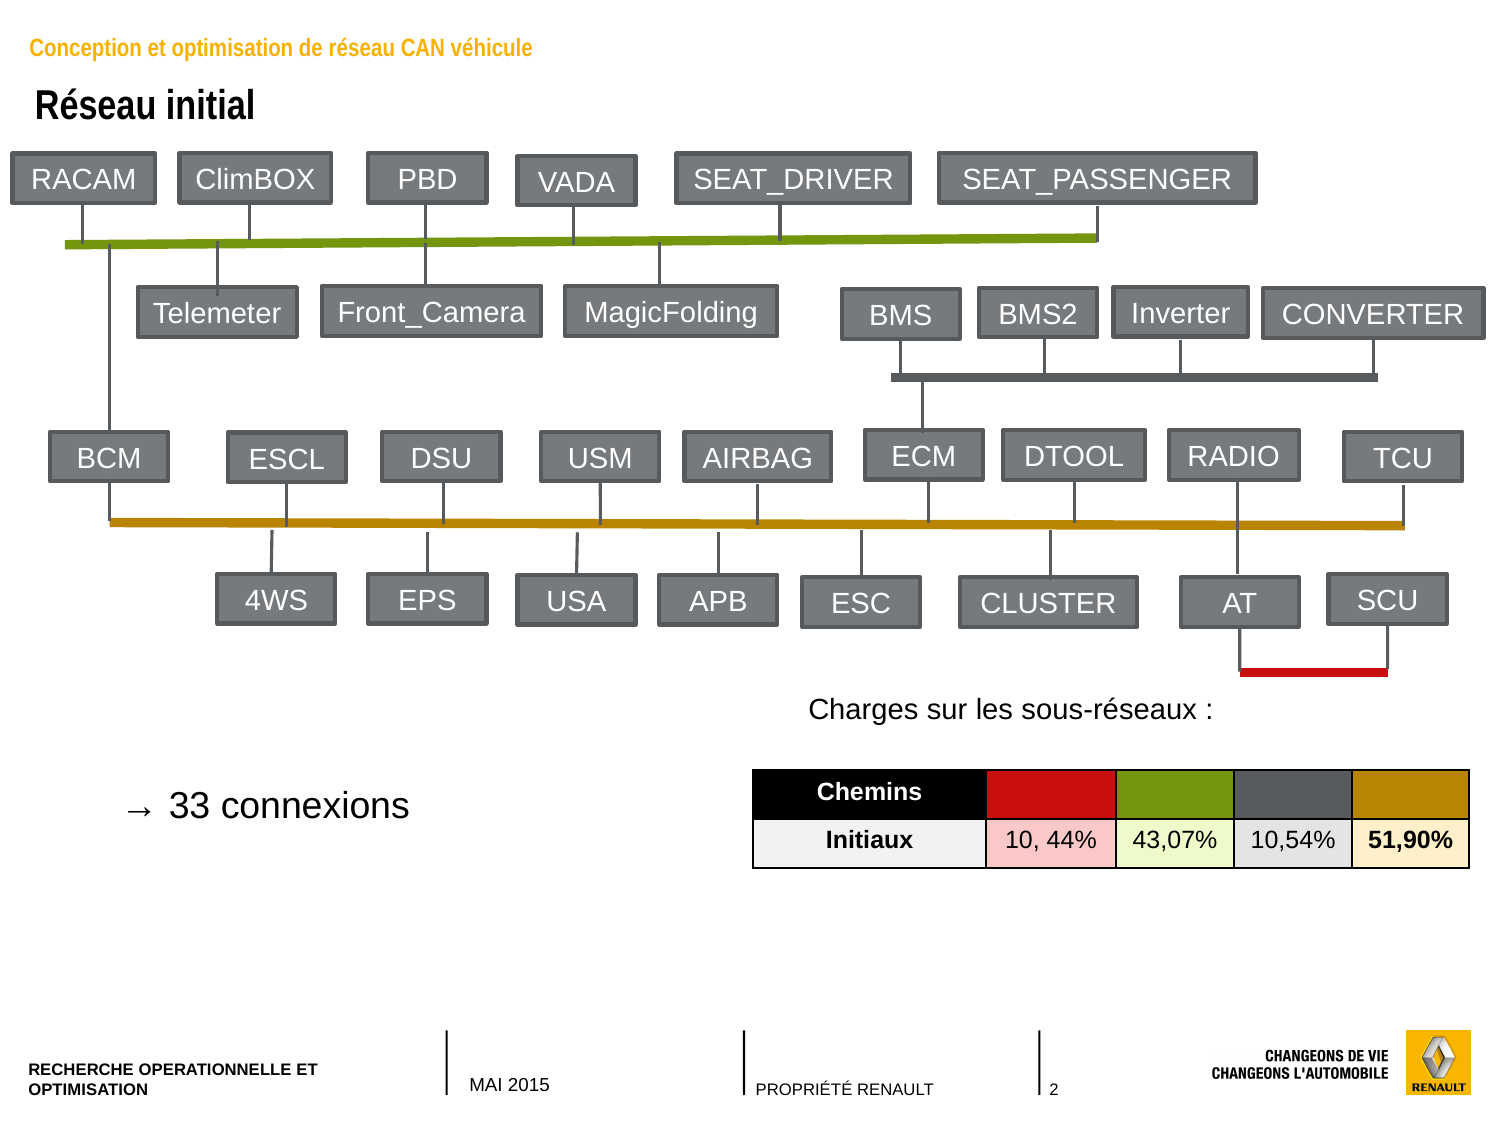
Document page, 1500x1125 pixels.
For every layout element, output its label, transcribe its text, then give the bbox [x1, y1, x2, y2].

text_box CLUSTER [958, 575, 1139, 629]
text_box ESC [800, 575, 922, 629]
text_box SEAT_DRIVER [674, 151, 912, 205]
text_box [426, 237, 569, 245]
text_box 4WS [215, 572, 337, 626]
text_box Front_Camera [320, 284, 543, 338]
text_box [577, 237, 777, 245]
table_header [1353, 771, 1468, 818]
text_box Charges sur les sous-réseaux : [793, 683, 1368, 733]
table_cell 43,07% [1117, 820, 1233, 867]
text_box BCM [48, 430, 170, 483]
picture [1406, 1030, 1471, 1095]
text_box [109, 522, 282, 526]
text_box RACAM [10, 151, 157, 205]
text_box Telemeter [136, 285, 299, 339]
table_header [1235, 771, 1351, 818]
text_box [1241, 522, 1398, 526]
text_box EPS [366, 572, 489, 626]
table_cell 51,90% [1353, 820, 1468, 867]
list Conception et optimisation de réseau CAN véhicule [29, 31, 1471, 67]
text_box ECM [863, 428, 985, 482]
text_box RADIO [1167, 428, 1301, 482]
text_box Inverter [1111, 285, 1250, 339]
list Réseau initial [34, 78, 1476, 132]
text_box CONVERTER [1261, 286, 1486, 340]
text_box AIRBAG [682, 430, 833, 483]
text_box ESCL [226, 430, 348, 484]
text_box MagicFolding [563, 284, 779, 338]
text_box BMS [840, 287, 962, 341]
text_box SEAT_PASSENGER [937, 151, 1258, 205]
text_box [1076, 522, 1233, 526]
text_box DSU [380, 430, 503, 483]
table_cell 10, 44% [987, 820, 1115, 867]
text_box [250, 237, 423, 245]
text_box ClimBOX [177, 151, 333, 205]
text_box PBD [366, 151, 489, 205]
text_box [86, 237, 248, 245]
text_box DTOOL [1001, 428, 1147, 482]
text_box TCU [1342, 430, 1464, 483]
table_header [987, 771, 1115, 818]
text_box USM [539, 430, 661, 483]
text_box USA [515, 573, 638, 627]
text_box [292, 522, 440, 526]
table_header [1117, 771, 1233, 818]
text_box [447, 522, 596, 526]
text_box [761, 522, 925, 526]
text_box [781, 237, 1094, 245]
table_cell Initiaux [754, 820, 985, 867]
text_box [930, 522, 1072, 526]
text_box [64, 237, 79, 245]
text_box SCU [1326, 572, 1449, 626]
table_cell 10,54% [1235, 820, 1351, 867]
table_header Chemins [754, 771, 985, 818]
text_box → 33 connexions [30, 751, 425, 834]
text_box BMS2 [977, 286, 1099, 339]
text_box APB [657, 573, 779, 627]
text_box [604, 522, 754, 526]
text_box VADA [515, 154, 638, 207]
text_box AT [1179, 575, 1301, 629]
picture [1208, 1048, 1388, 1080]
